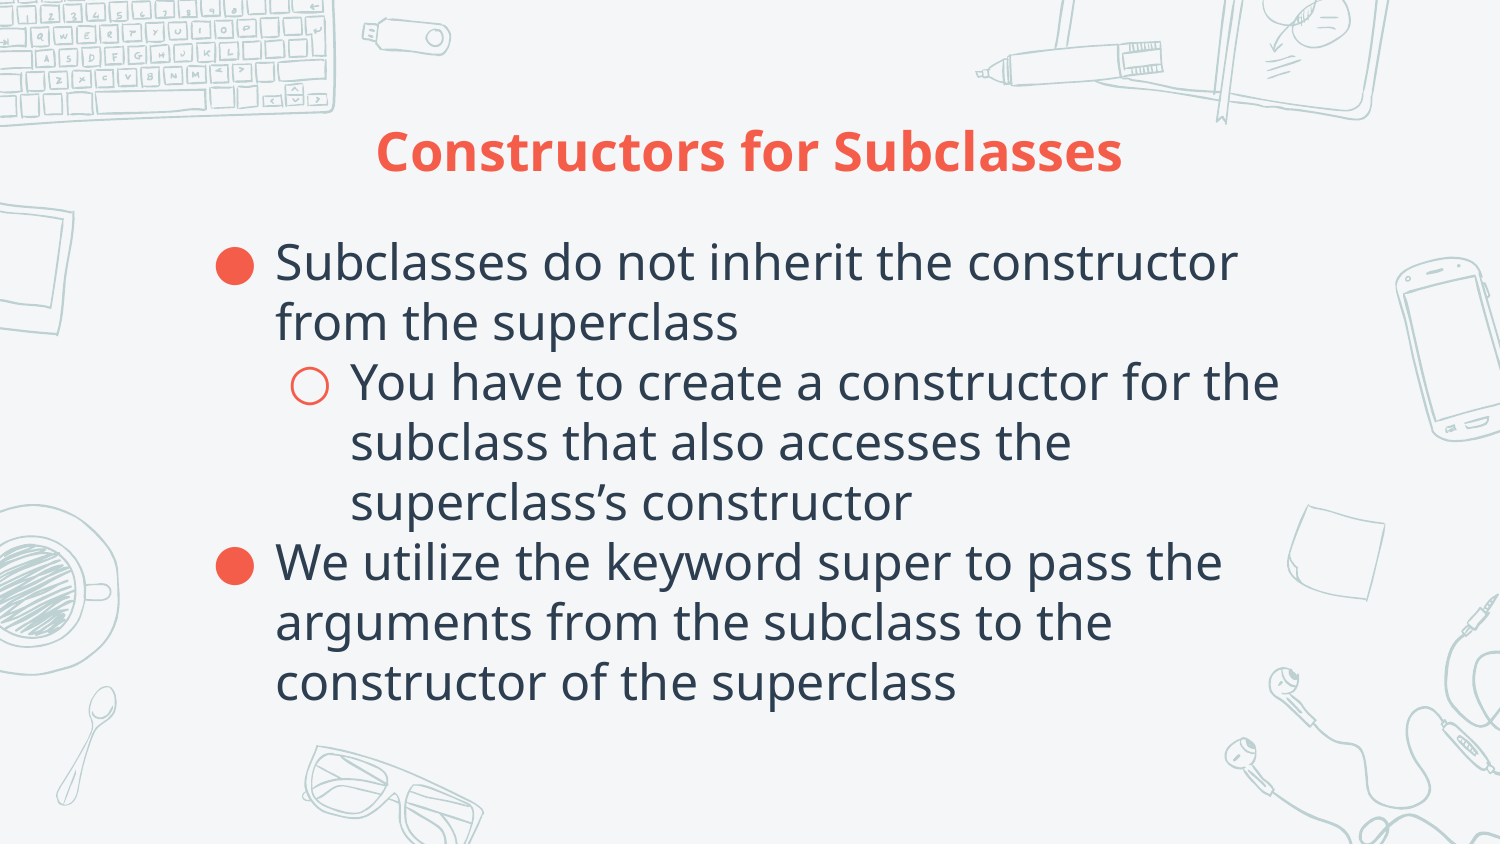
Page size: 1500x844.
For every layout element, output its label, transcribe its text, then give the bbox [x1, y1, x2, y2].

title Constructors for Subclasses [185, 102, 1315, 198]
list Subclasses do not inherit the constructor from the superclass You have to create a constructor for the subclass that also accesses the superclass’s constructor We utilize the keyword super to pass the arguments from the subclass to the constructor of the superclass [185, 215, 1315, 790]
